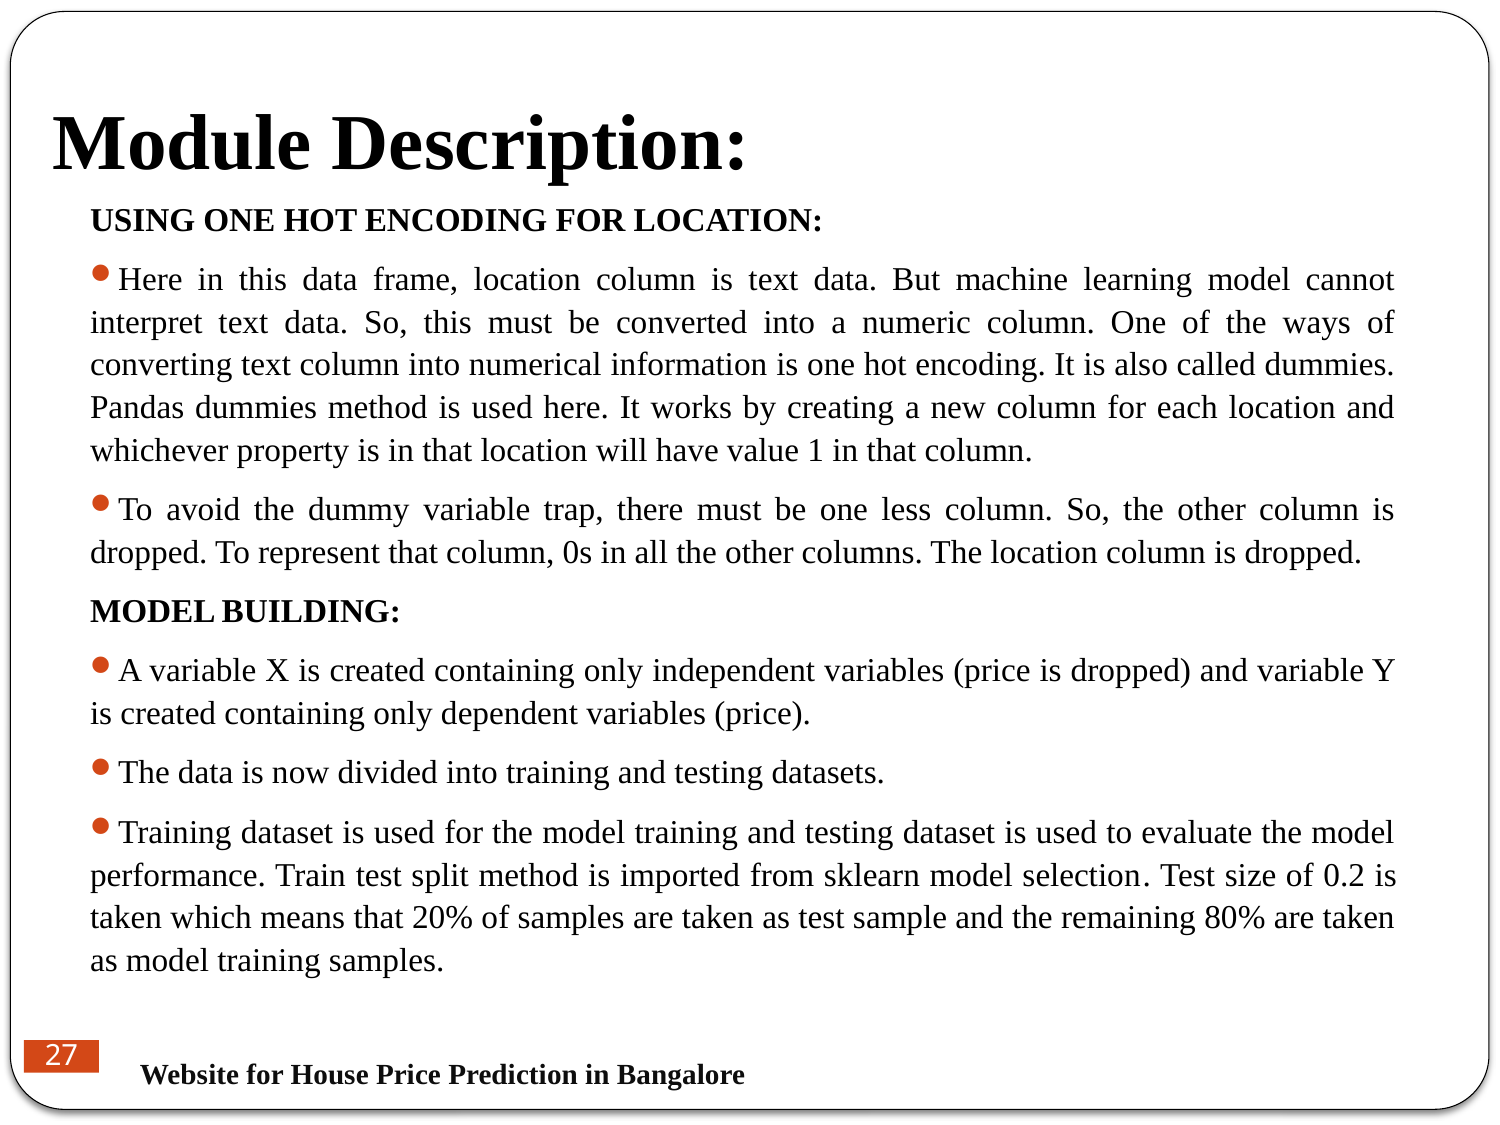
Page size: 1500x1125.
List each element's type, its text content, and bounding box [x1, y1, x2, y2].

footer Website for House Price Prediction in Bangalore [125, 1035, 1375, 1110]
list USING ONE HOT ENCODING FOR LOCATION: Here in this data frame, location column is text data. But machine learning model cannot interpret text data. So, this must be converted into a numeric column. One of the ways of converting text column into numerical information is one hot encoding. It is also called dummies. Pandas dummies method is used here. It works by creating a new column for each location and whichever property is in that location will have value 1 in that column. To avoid the dummy variable trap, there must be one less column. So, the other column is dropped. To represent that column, 0s in all the other columns. The location column is dropped. MODEL BUILDING: A variable X is created containing only independent variables (price is dropped) and variable Y is created containing only dependent variables (price). The data is now divided into training and testing datasets. Training dataset is used for the model training and testing dataset is used to evaluate the model performance. Train test split method is imported from sklearn model selection. Test size of 0.2 is taken which means that 20% of samples are taken as test sample and the remaining 80% are taken as model training samples. [74, 187, 1413, 1013]
title Module Description: [37, 87, 1463, 201]
slide_number 27 [23, 1040, 99, 1073]
